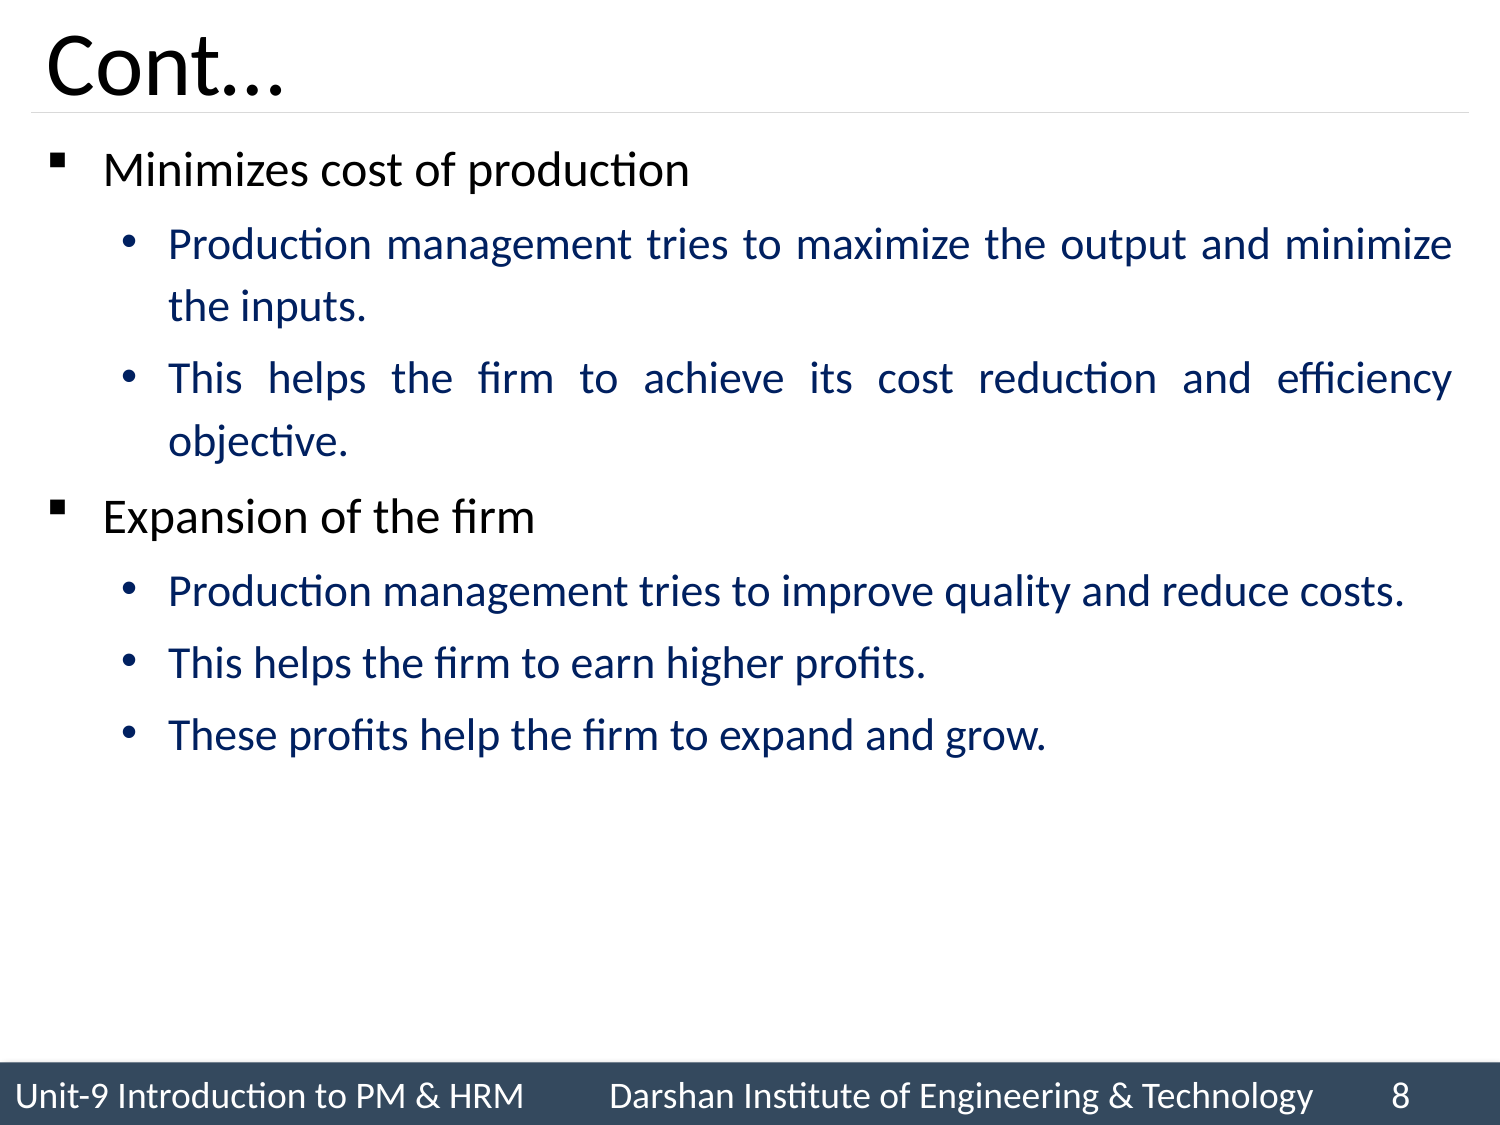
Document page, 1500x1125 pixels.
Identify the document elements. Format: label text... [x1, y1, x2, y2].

title Cont… [31, 0, 1469, 120]
list Minimizes cost of production Production management tries to maximize the output and minimize the inputs. This helps the firm to achieve its cost reduction and efficiency objective. Expansion of the firm Production management tries to improve quality and reduce costs. This helps the firm to earn higher profits. These profits help the firm to expand and grow. [31, 120, 1469, 1046]
